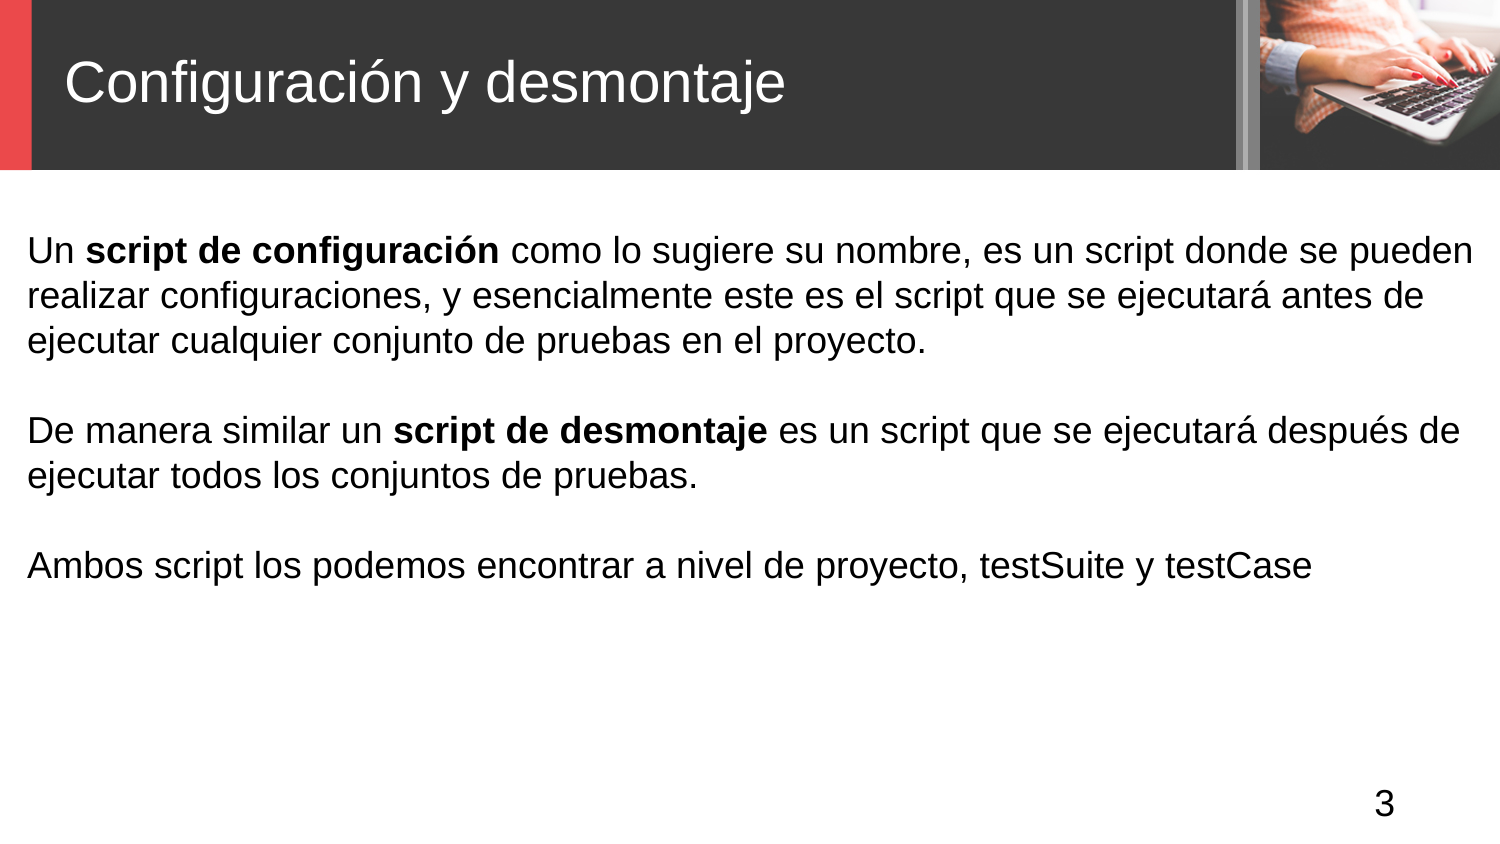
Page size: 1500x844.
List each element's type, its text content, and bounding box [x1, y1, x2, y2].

list Configuración y desmontaje [49, 32, 1231, 127]
text_box Un script de configuración como lo sugiere su nombre, es un script donde se pueden realizar configuraciones, y esencialmente este es el script que se ejecutará antes de ejecutar cualquier conjunto de pruebas en el proyecto. De manera similar un script de desmontaje es un script que se ejecutará después de ejecutar todos los conjuntos de pruebas. Ambos script los podemos encontrar a nivel de proyecto, testSuite y testCase [12, 218, 1500, 594]
text_box 3 [1359, 772, 1500, 832]
picture [0, 0, 1500, 844]
